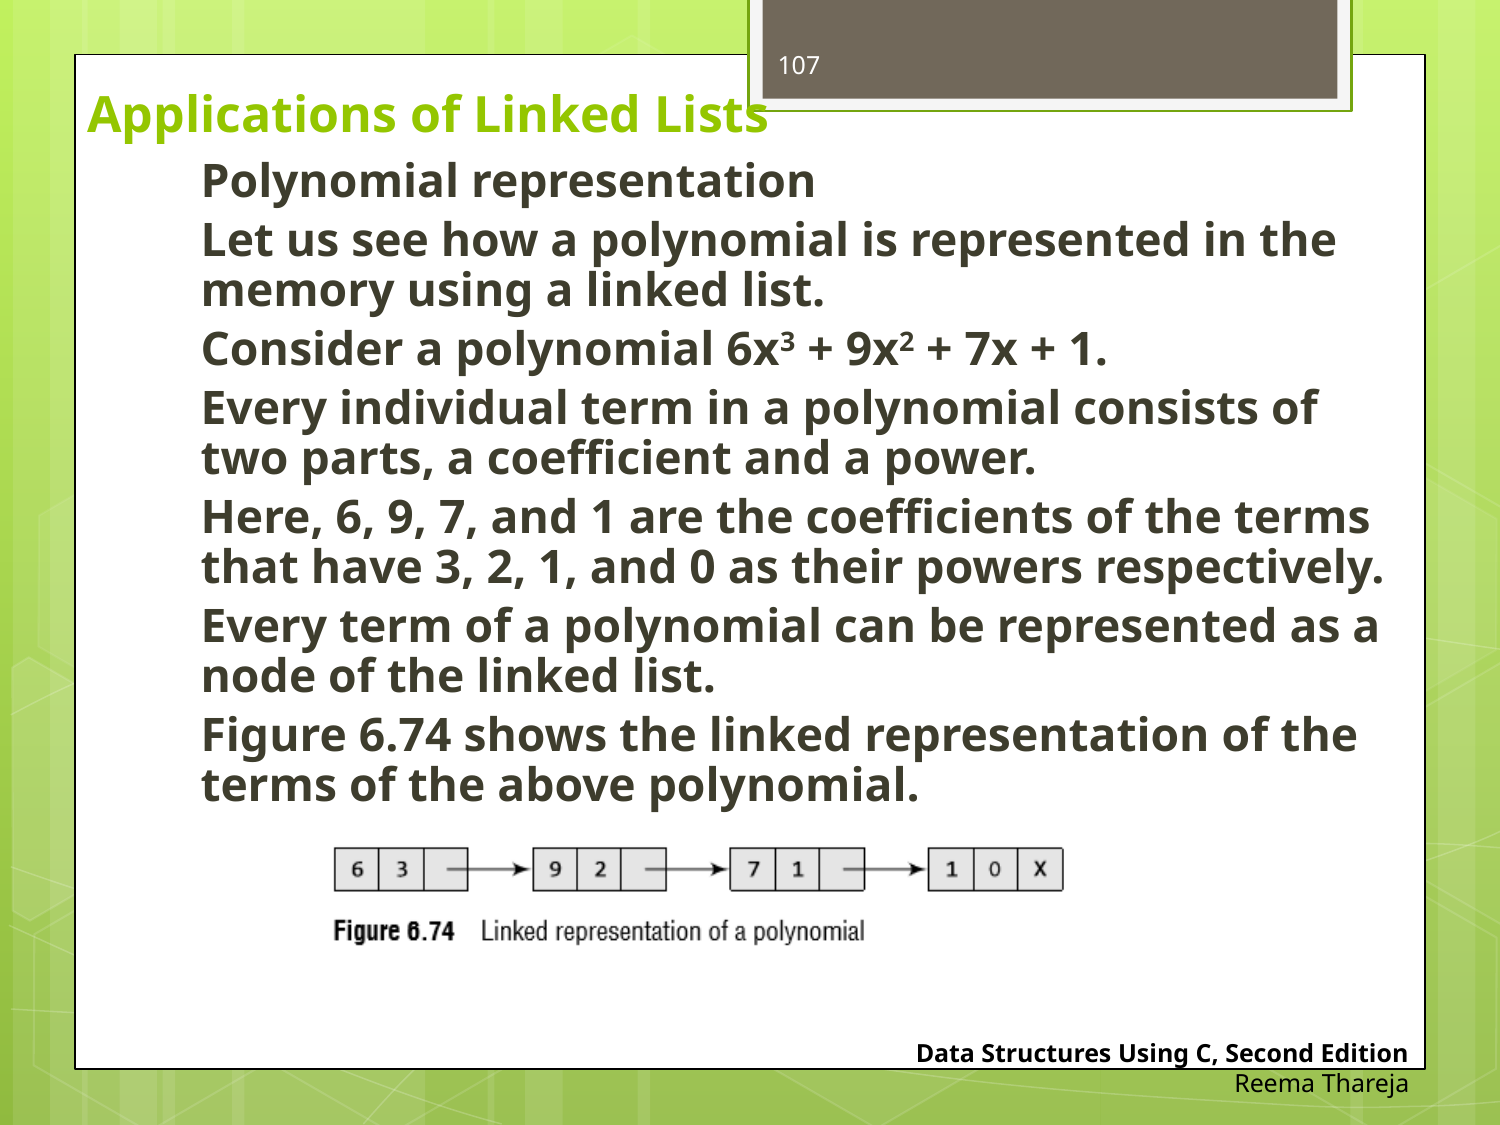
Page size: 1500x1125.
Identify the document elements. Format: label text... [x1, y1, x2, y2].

text_box Polynomial representation Let us see how a polynomial is represented in the memory using a linked list. Consider a polynomial 6x3 + 9x2 + 7x + 1. Every individual term in a polynomial consists of two parts, a coefficient and a power. Here, 6, 9, 7, and 1 are the coefficients of the terms that have 3, 2, 1, and 0 as their powers respectively. Every term of a polynomial can be represented as a node of the linked list. Figure 6.74 shows the linked representation of the terms of the above polynomial. [118, 149, 1407, 825]
text_box Data Structures Using C, Second Edition Reema Thareja [849, 1037, 1425, 1098]
text_box Applications of Linked Lists [72, 37, 1225, 150]
text_box <number> [762, 36, 982, 97]
picture [299, 824, 1090, 969]
